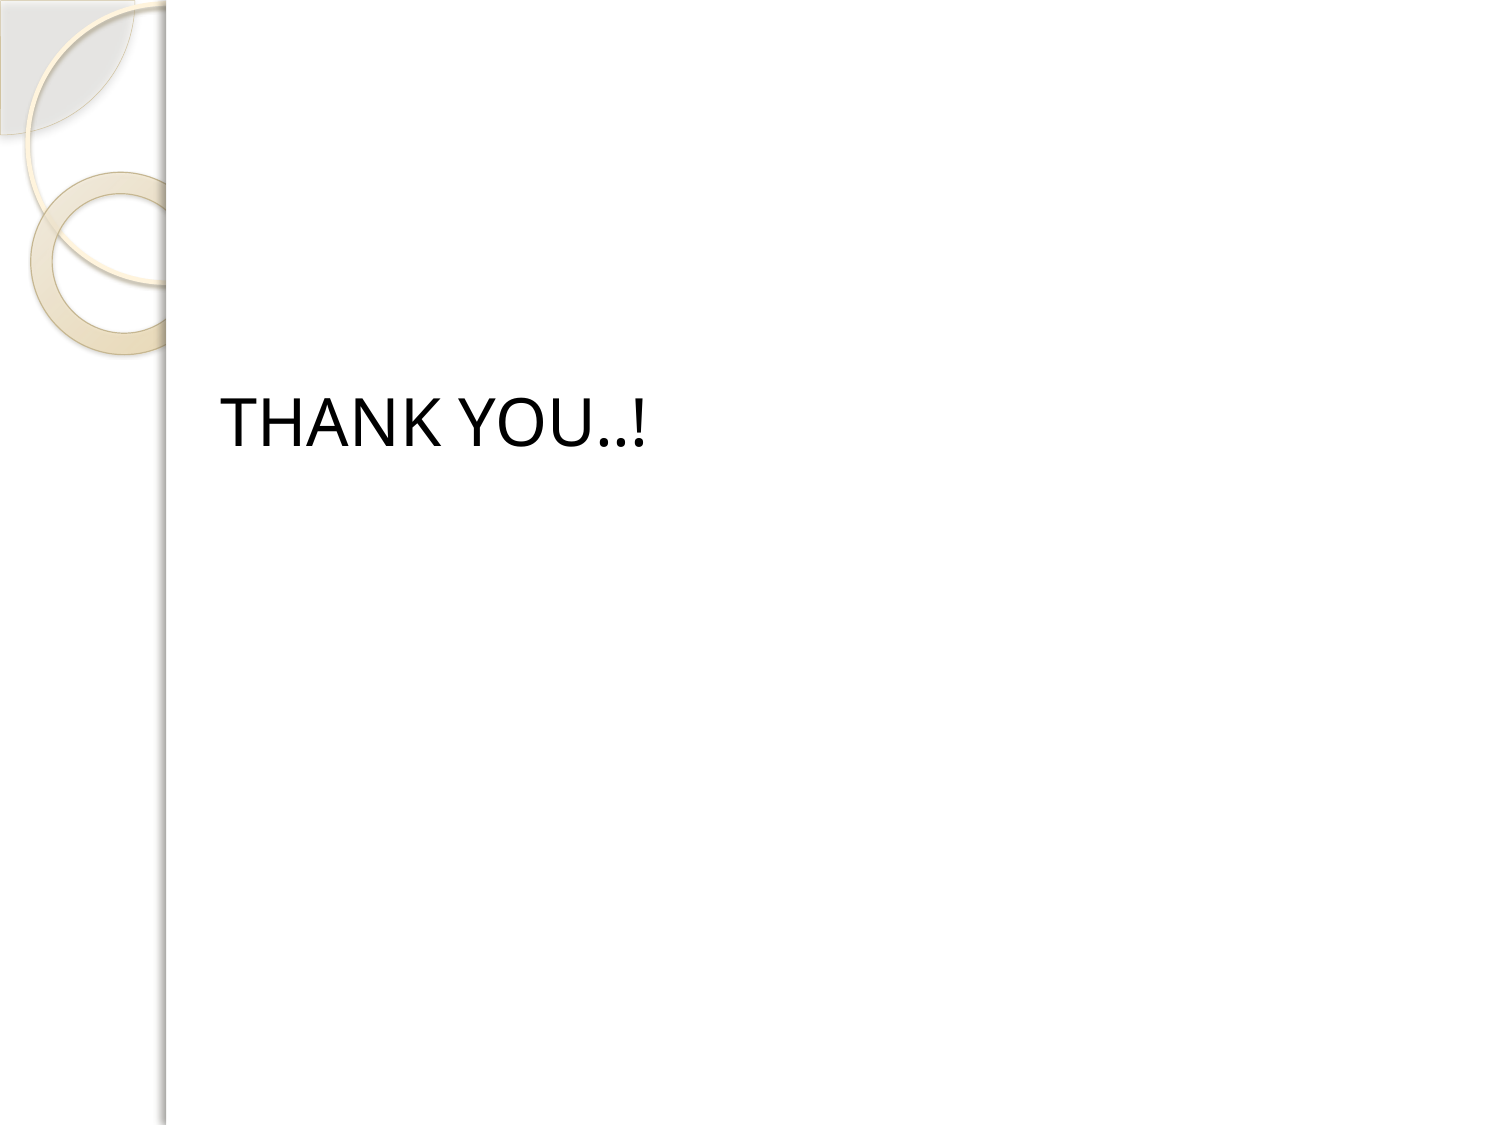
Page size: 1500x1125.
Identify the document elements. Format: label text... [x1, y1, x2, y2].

list THANK YOU..! [174, 187, 1466, 1025]
